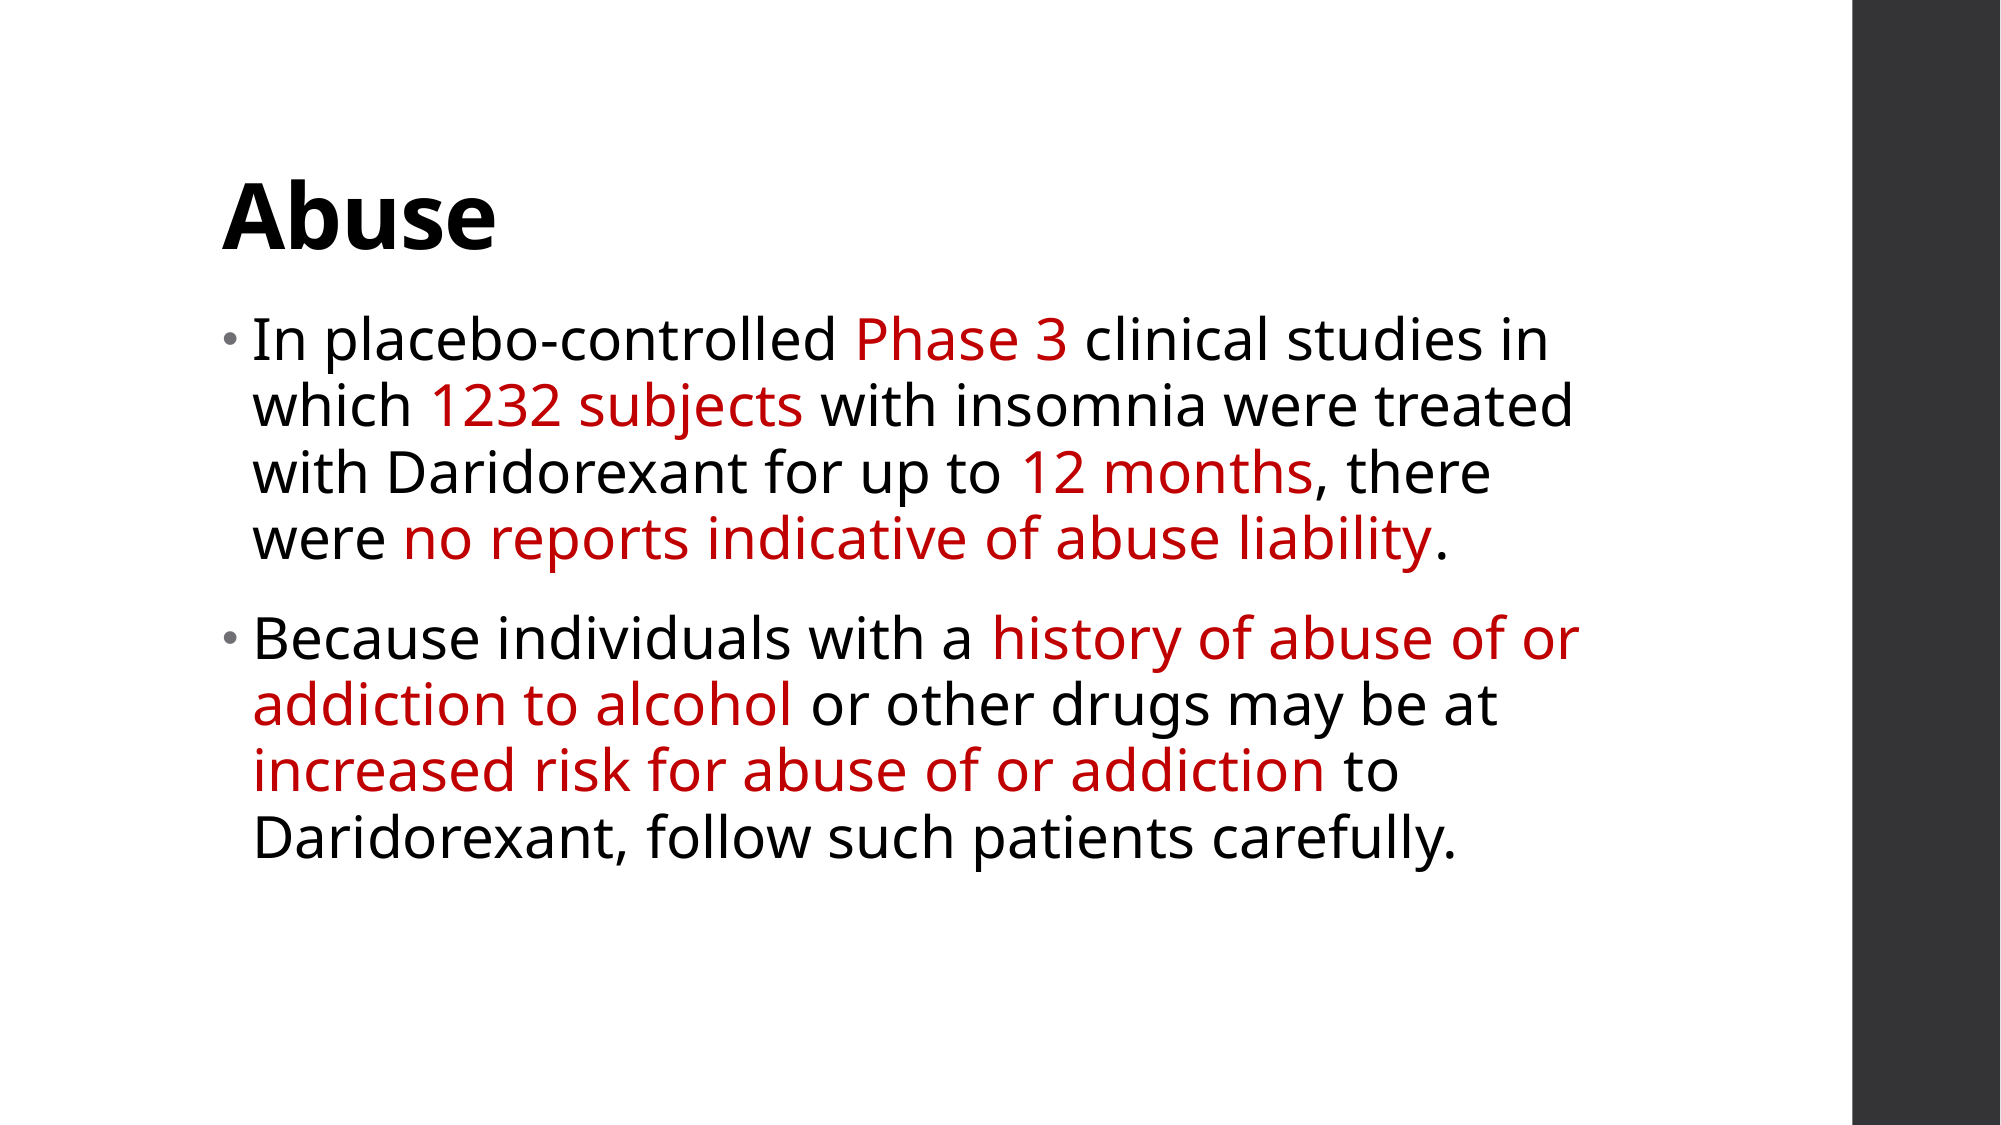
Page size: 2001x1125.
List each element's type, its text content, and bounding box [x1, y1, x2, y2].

list In placebo-controlled Phase 3 clinical studies in which 1232 subjects with insomnia were treated with Daridorexant for up to 12 months, there were no reports indicative of abuse liability. Because individuals with a history of abuse of or addiction to alcohol or other drugs may be at increased risk for abuse of or addiction to Daridorexant, follow such patients carefully. [206, 299, 1617, 1014]
title Abuse [206, 60, 1797, 278]
